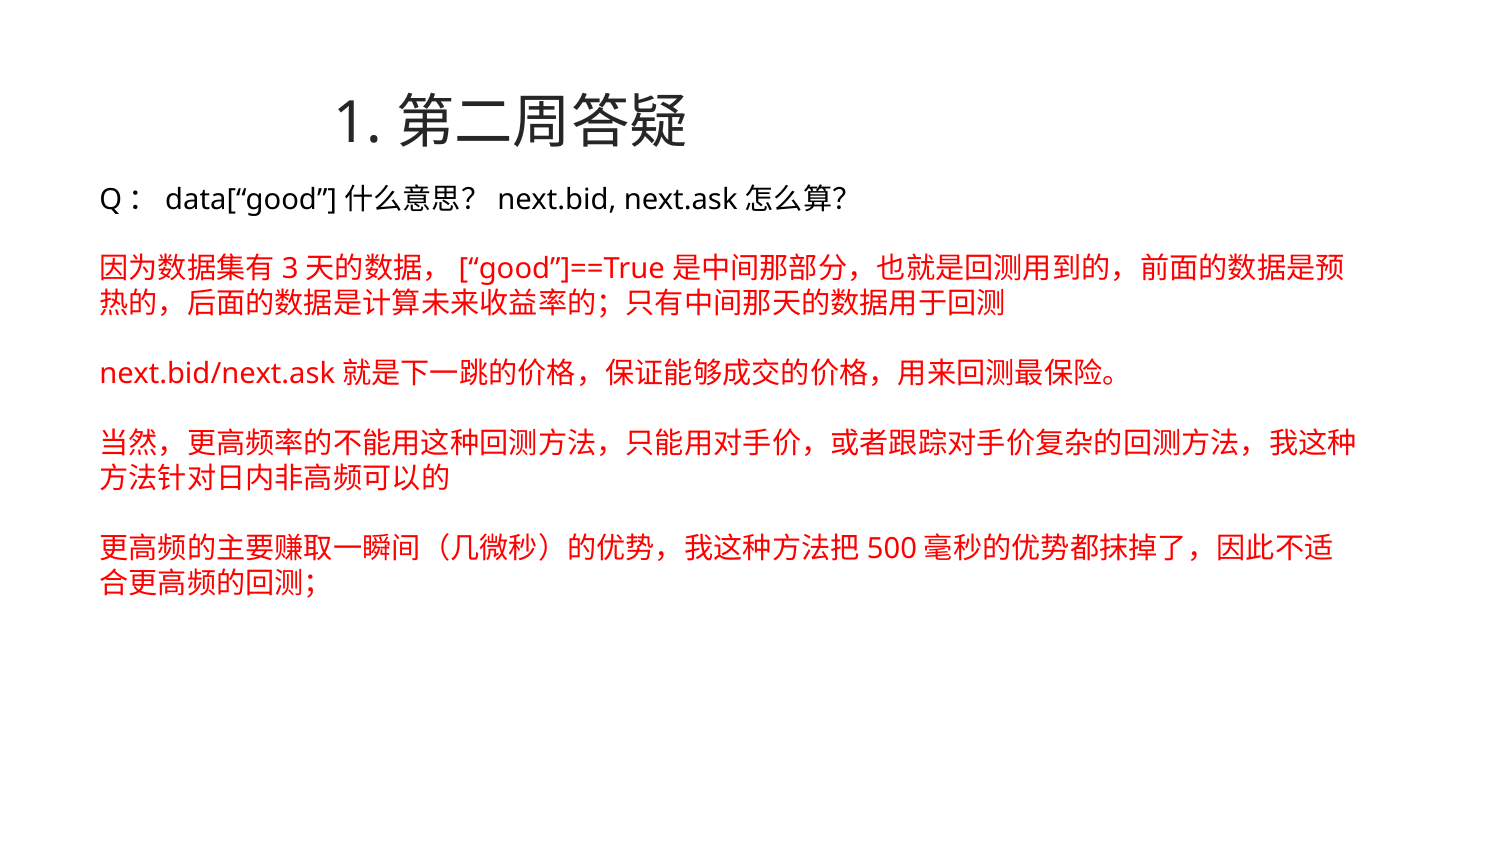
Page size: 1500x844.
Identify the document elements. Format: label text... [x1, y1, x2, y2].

title 1.第二周答疑 [319, 76, 1416, 235]
text_box Q：data[“good”]什么意思？next.bid, next.ask怎么算？ 因为数据集有3天的数据，[“good”]==True是中间那部分，也就是回测用到的，前面的数据是预热的，后面的数据是计算未来收益率的；只有中间那天的数据用于回测 next.bid/next.ask就是下一跳的价格，保证能够成交的价格，用来回测最保险。 当然，更高频率的不能用这种回测方法，只能用对手价，或者跟踪对手价复杂的回测方法，我这种方法针对日内非高频可以的 更高频的主要赚取一瞬间（几微秒）的优势，我这种方法把500毫秒的优势都抹掉了，因此不适合更高频的回测； [84, 172, 1377, 712]
